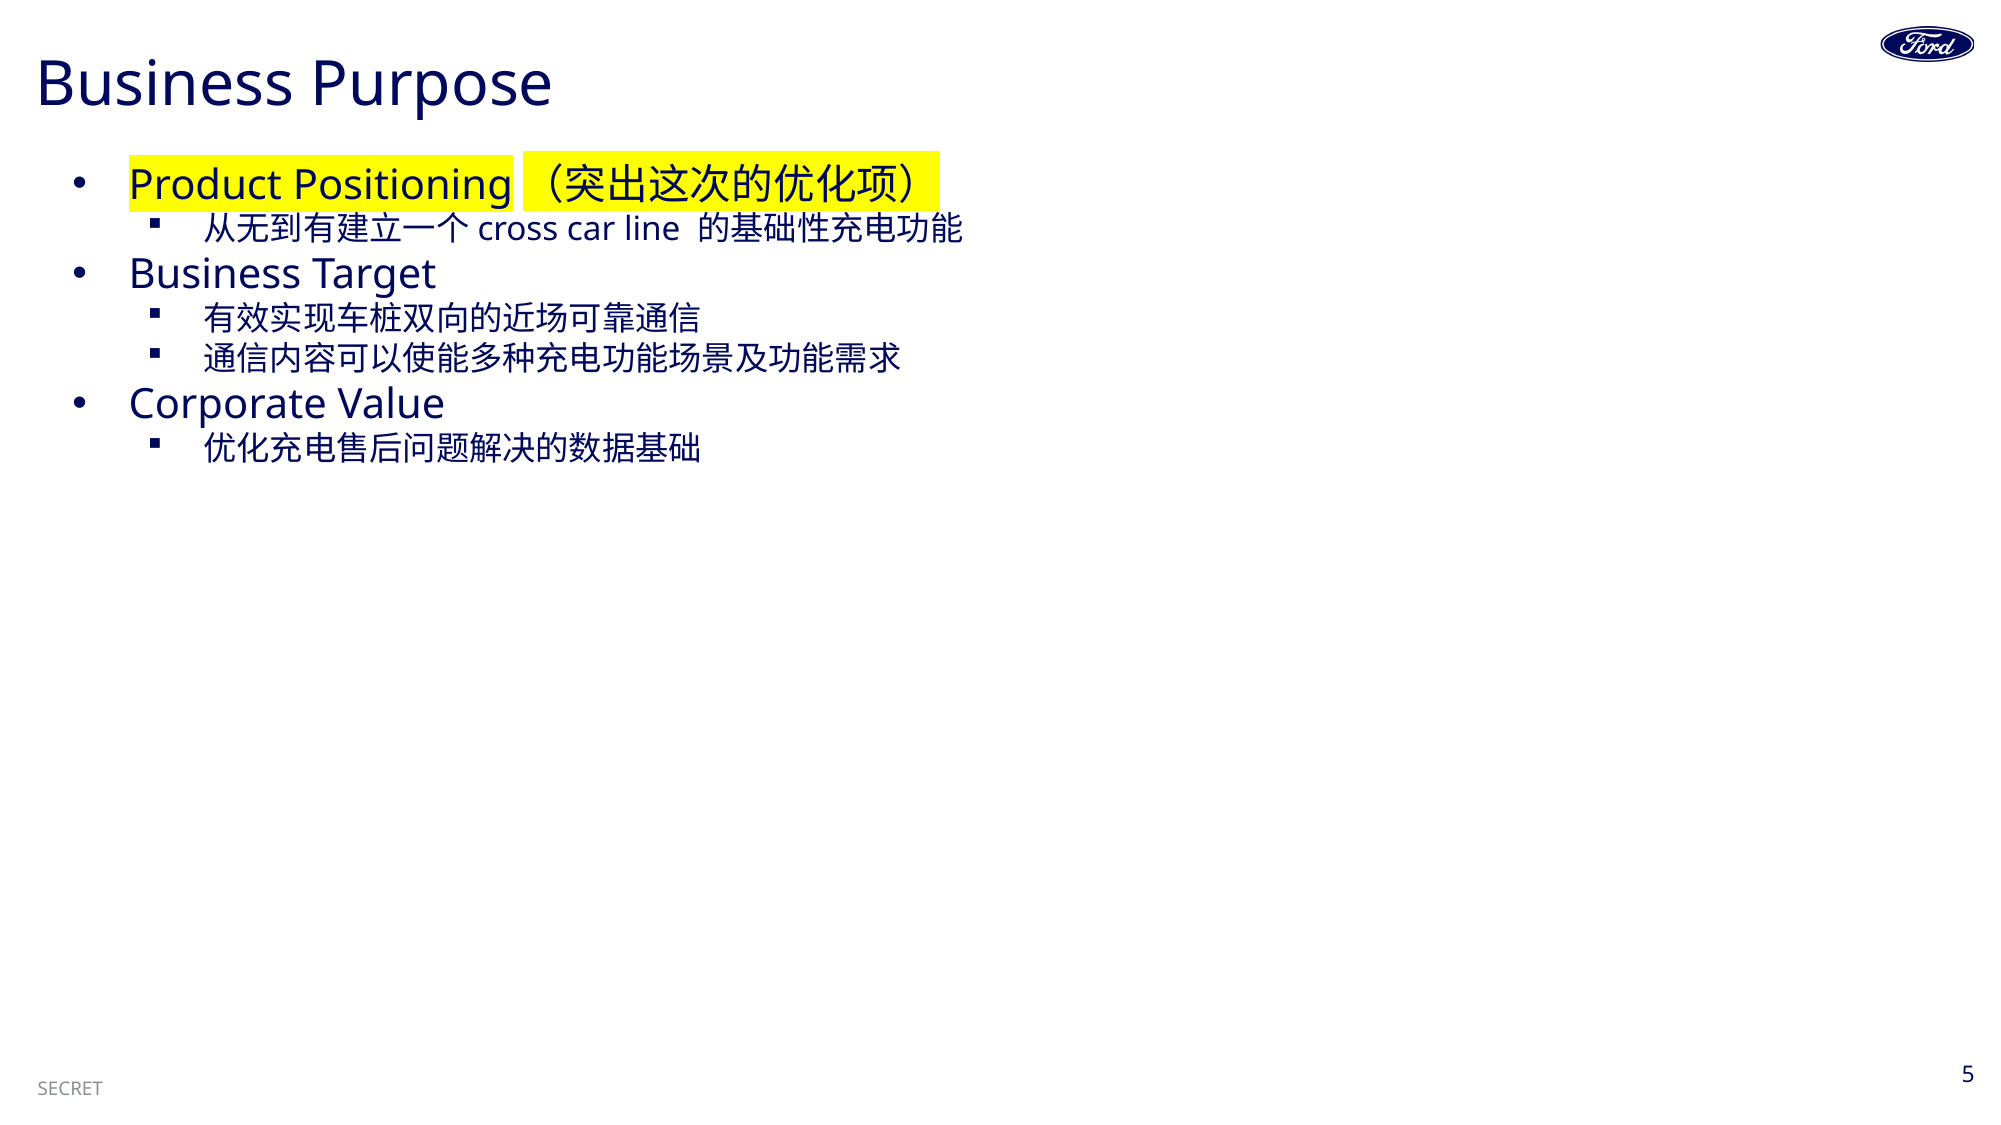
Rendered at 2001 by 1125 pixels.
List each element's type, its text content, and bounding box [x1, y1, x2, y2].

title Business Purpose [20, 43, 1798, 127]
text_box Product Positioning（突出这次的优化项） 从无到有建立一个cross car line 的基础性充电功能 Business Target 有效实现车桩双向的近场可靠通信 通信内容可以使能多种充电功能场景及功能需求 Corporate Value 优化充电售后问题解决的数据基础 [57, 149, 1888, 475]
